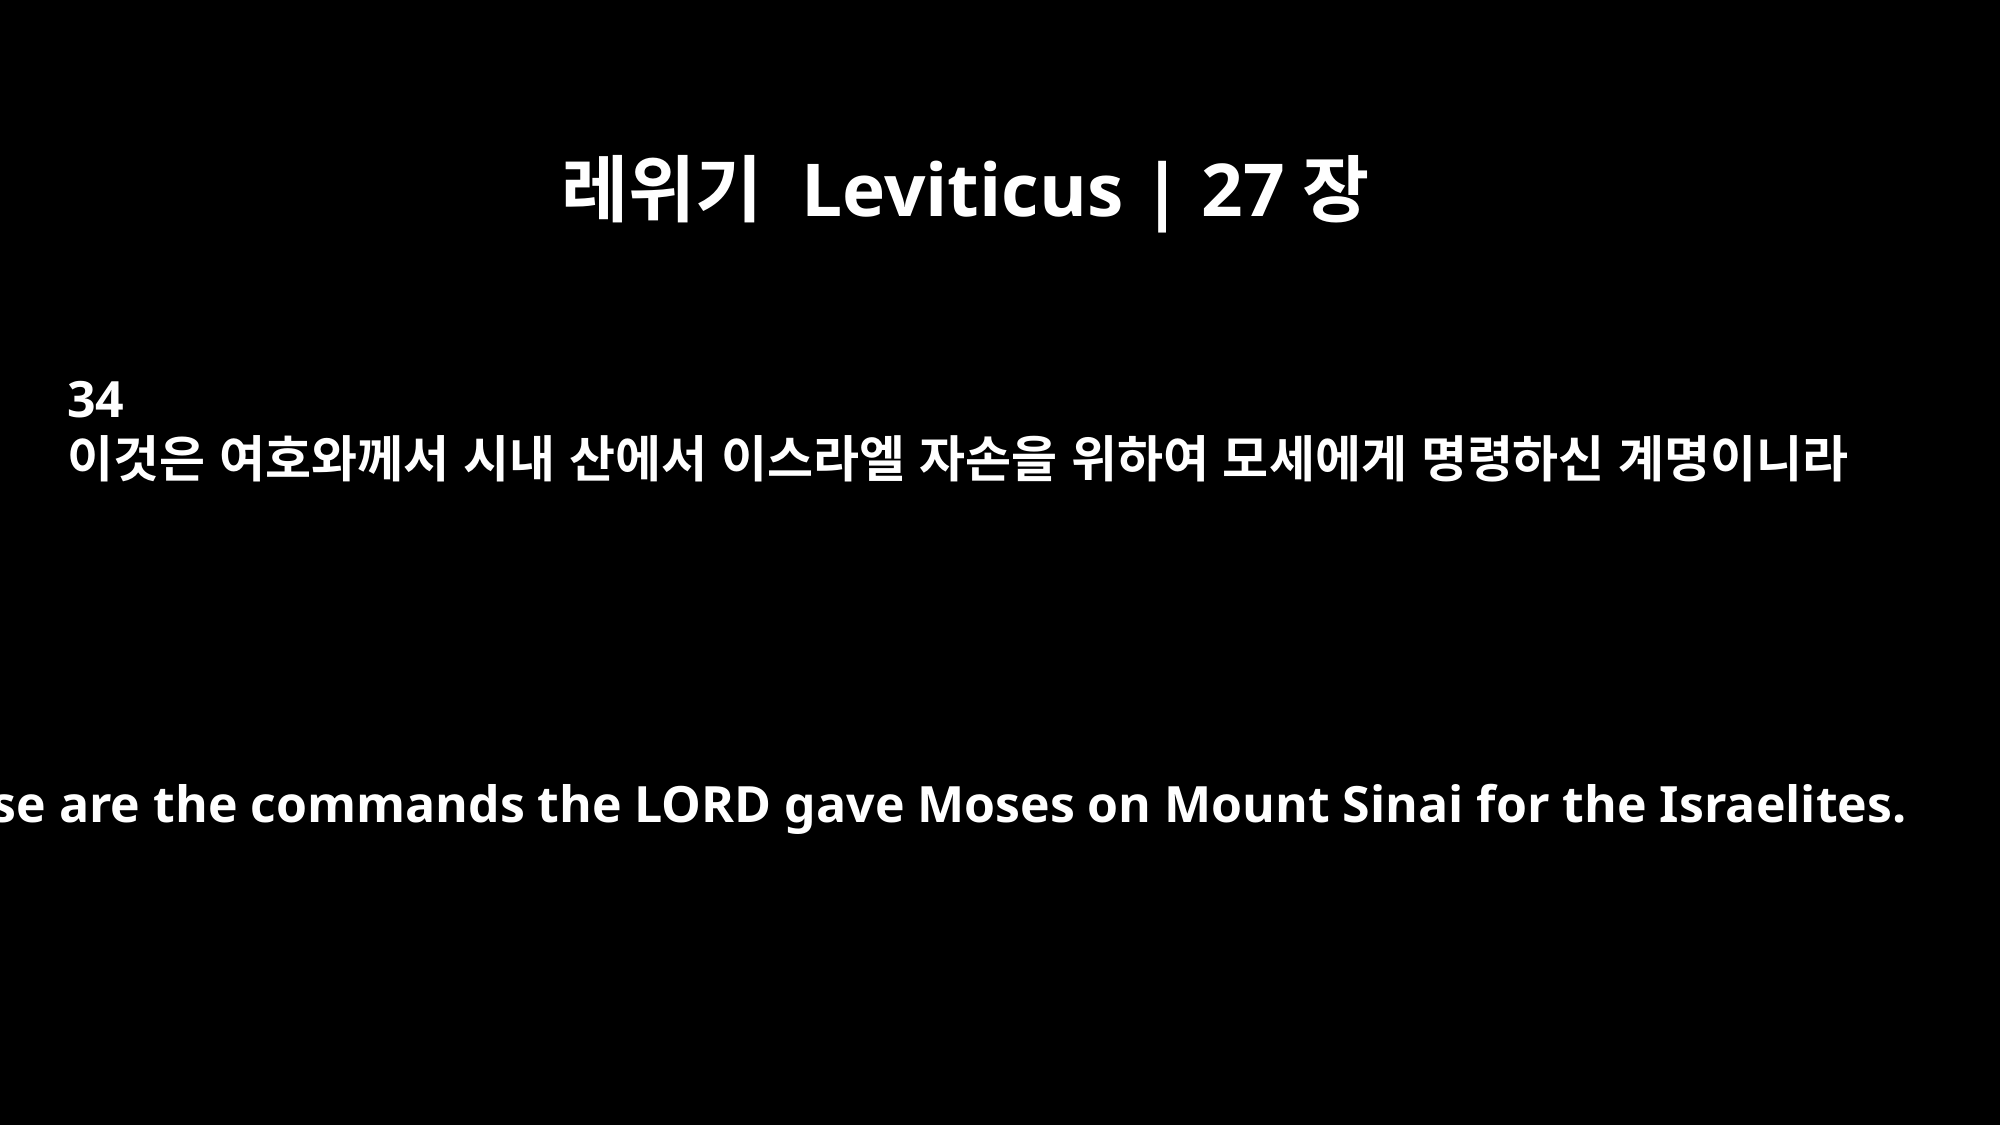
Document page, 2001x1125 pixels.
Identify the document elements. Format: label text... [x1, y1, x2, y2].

text_box 레위기 Leviticus | 27장 [546, 136, 1386, 239]
text_box 34 이것은 여호와께서 시내 산에서 이스라엘 자손을 위하여 모세에게 명령하신 계명이니라 [52, 359, 1865, 495]
text_box These are the commands the LORD gave Moses on Mount Sinai for the Israelites. [0, 764, 1922, 840]
